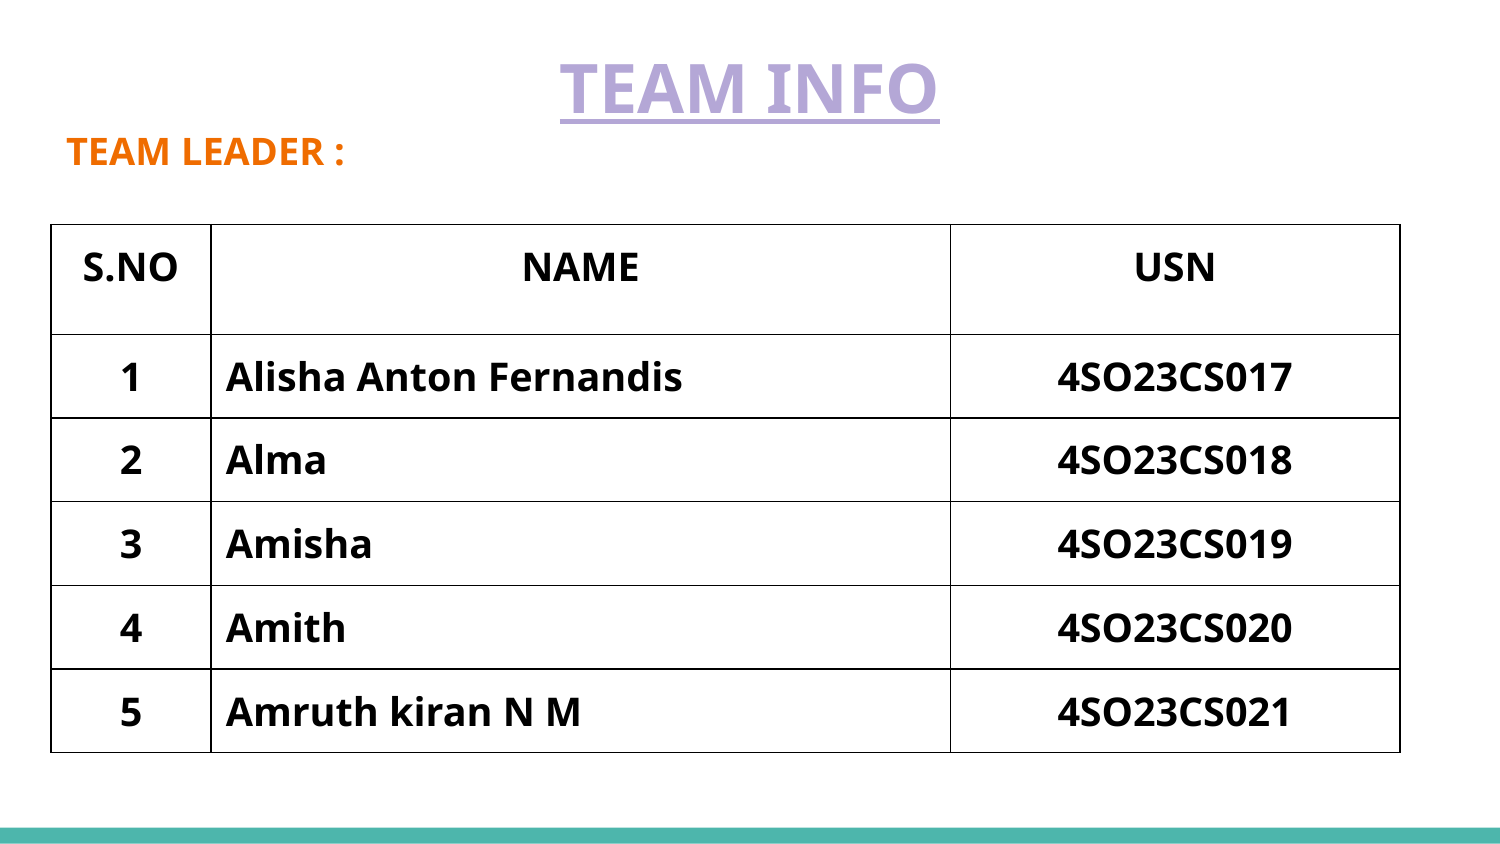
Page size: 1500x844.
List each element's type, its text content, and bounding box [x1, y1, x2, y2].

table_cell 1 [52, 335, 210, 417]
title TEAM INFO TEAM LEADER : [51, 30, 1449, 190]
table_cell 4 [52, 586, 210, 668]
table_cell Amisha [212, 502, 950, 585]
table_cell Alma [212, 419, 950, 501]
table_cell 4SO23CS021 [951, 670, 1399, 752]
table_cell 3 [52, 502, 210, 585]
table_header S.NO [52, 225, 210, 334]
table_cell 4SO23CS019 [951, 502, 1399, 585]
table_header USN [951, 225, 1399, 334]
table_cell 2 [52, 419, 210, 501]
table_cell 5 [52, 670, 210, 752]
table_cell Amith [212, 586, 950, 668]
table_cell 4SO23CS017 [951, 335, 1399, 417]
table_cell Alisha Anton Fernandis [212, 335, 950, 417]
table_cell 4SO23CS018 [951, 419, 1399, 501]
table_header NAME [212, 225, 950, 334]
table_cell Amruth kiran N M [212, 670, 950, 752]
table_cell 4SO23CS020 [951, 586, 1399, 668]
